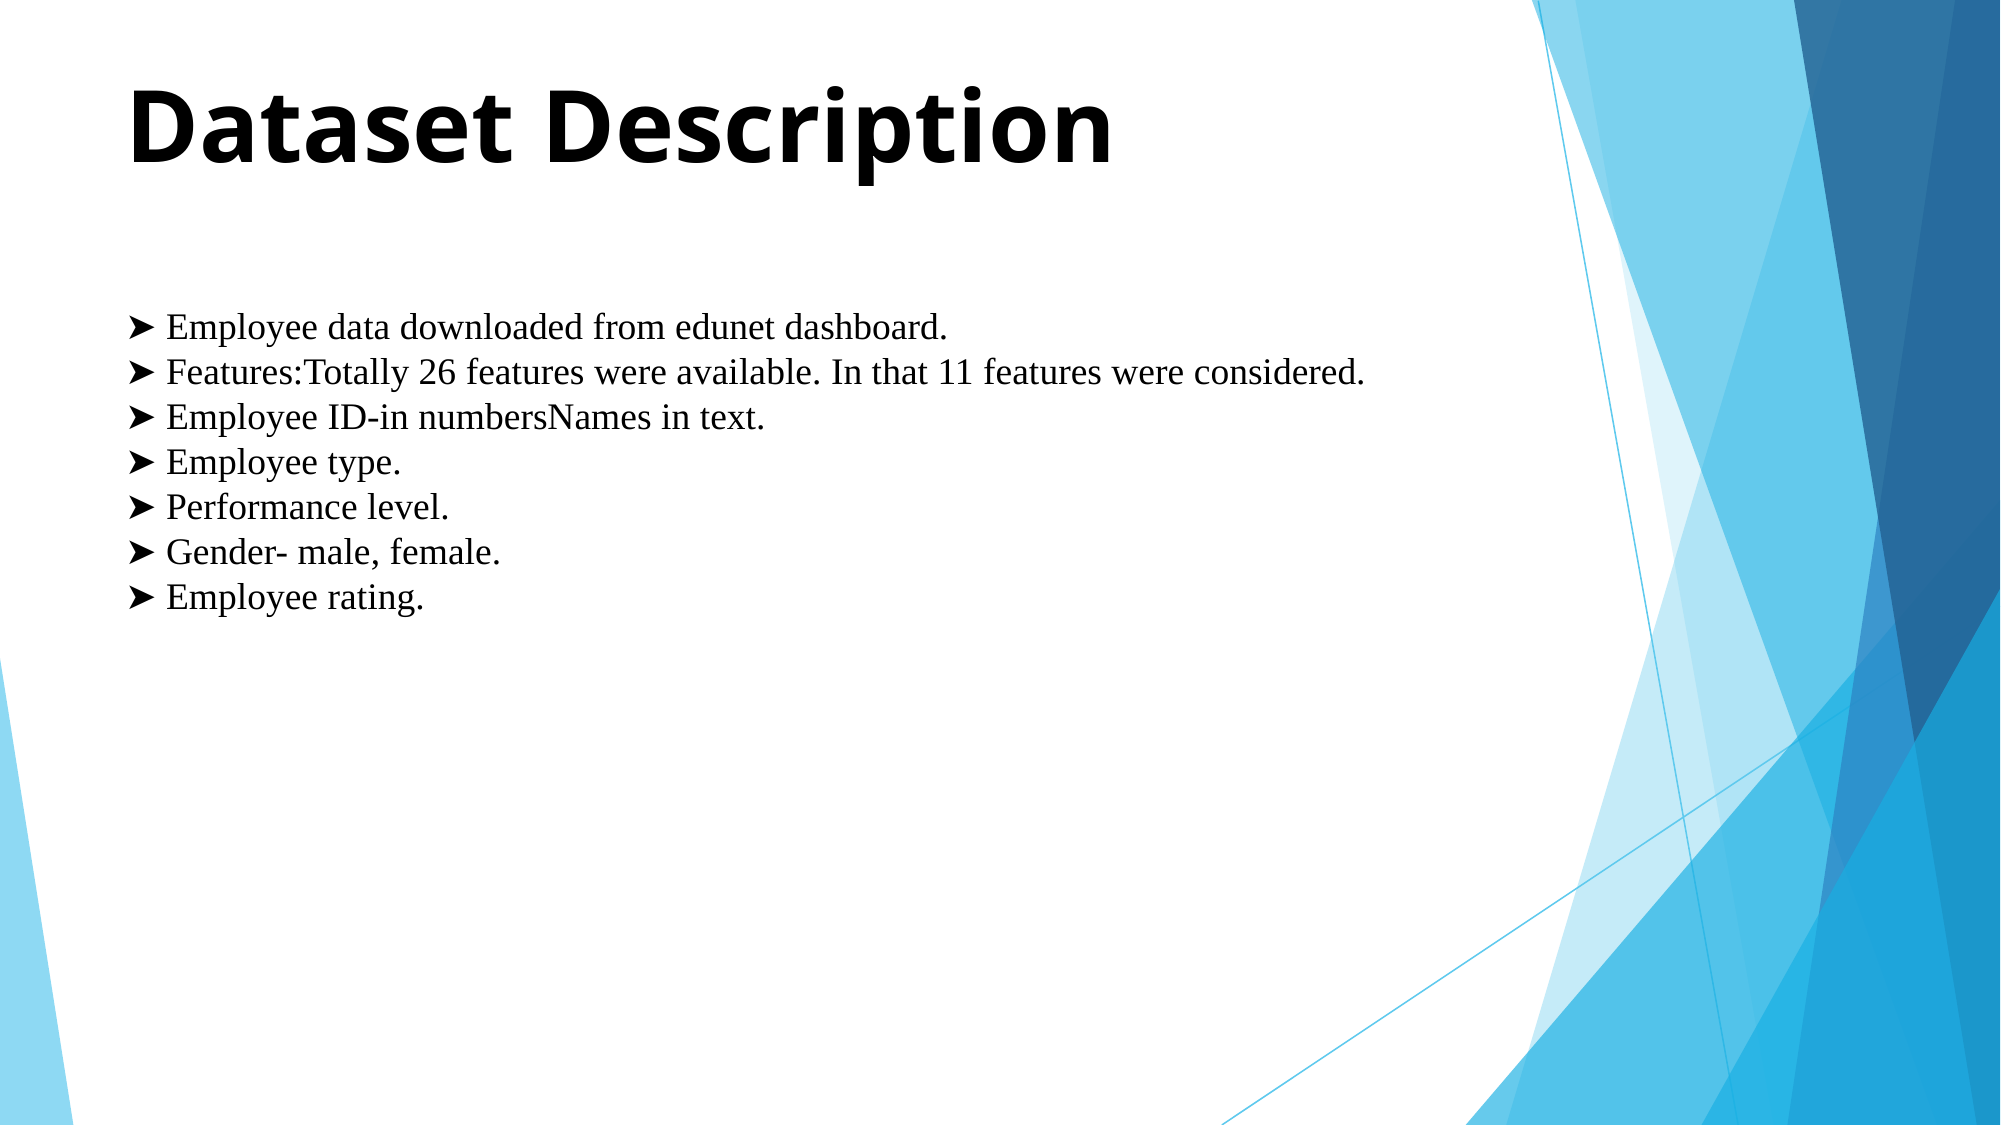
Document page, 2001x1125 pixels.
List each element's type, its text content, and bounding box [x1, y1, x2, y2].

title Dataset Description ➤ Employee data downloaded from edunet dashboard. ➤ Features:Totally 26 features were available. In that 11 features were considered. ➤ Employee ID-in numbersNames in text. ➤ Employee type. ➤ Performance level. ➤ Gender- male, female. ➤ Employee rating. [125, 62, 1878, 623]
